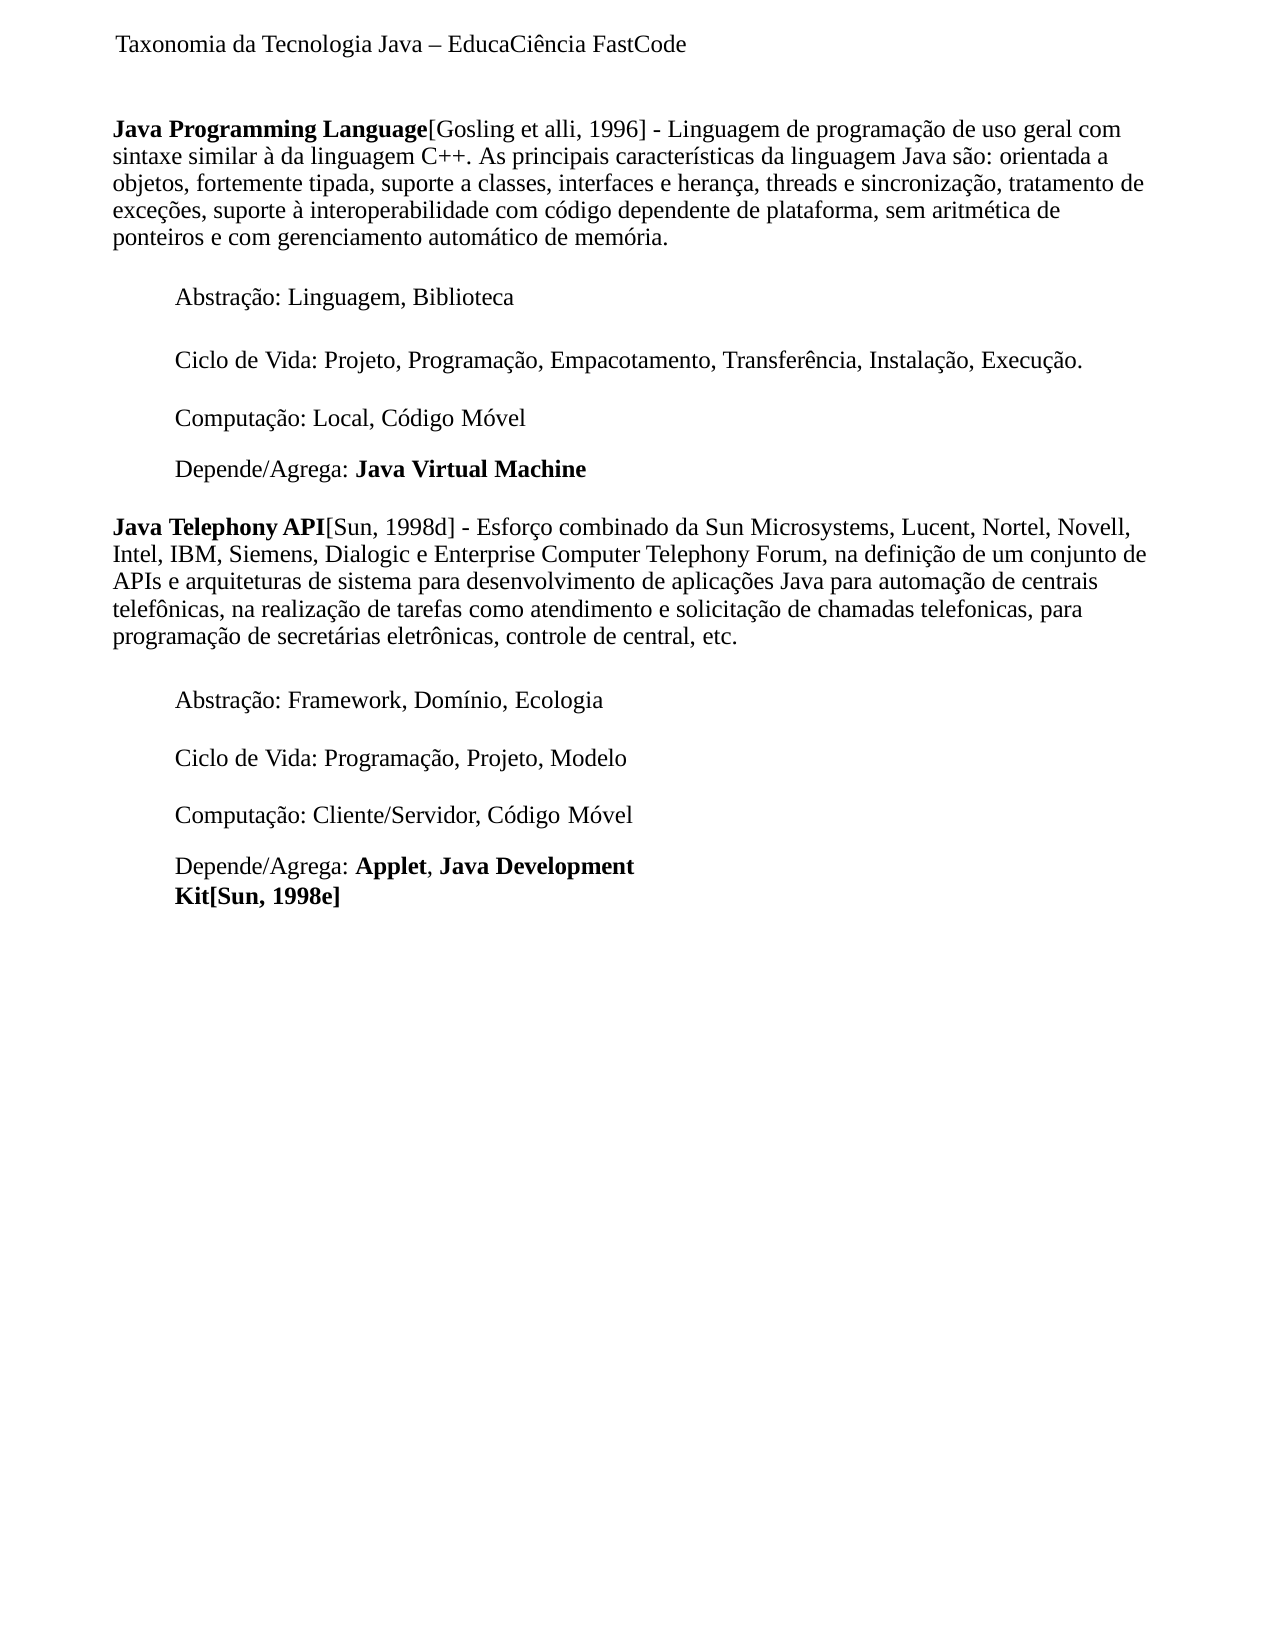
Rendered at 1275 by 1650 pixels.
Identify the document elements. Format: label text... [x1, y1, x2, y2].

text_box Taxonomia da Tecnologia Java – EducaCiência FastCode Java Programming Language[Gosling et alli, 1996] - Linguagem de programação de uso geral com sintaxe similar à da linguagem C++. As principais características da linguagem Java são: orientada a objetos, fortemente tipada, suporte a classes, interfaces e herança, threads e sincronização, tratamento de exceções, suporte à interoperabilidade com código dependente de plataforma, sem aritmética de ponteiros e com gerenciamento automático de memória. Abstração: Linguagem, Biblioteca Ciclo de Vida: Projeto, Programação, Empacotamento, Transferência, Instalação, Execução. Computação: Local, Código Móvel Depende/Agrega: Java Virtual Machine Java Telephony API[Sun, 1998d] - Esforço combinado da Sun Microsystems, Lucent, Nortel, Novell, Intel, IBM, Siemens, Dialogic e Enterprise Computer Telephony Forum, na definição de um conjunto de APIs e arquiteturas de sistema para desenvolvimento de aplicações Java para automação de centrais telefônicas, na realização de tarefas como atendimento e solicitação de chamadas telefonicas, para programação de secretárias eletrônicas, controle de central, etc. Abstração: Framework, Domínio, Ecologia Ciclo de Vida: Programação, Projeto, Modelo Computação: Cliente/Servidor, Código Móvel Depende/Agrega: Applet, Java Development Kit[Sun, 1998e] [110, 25, 1162, 910]
